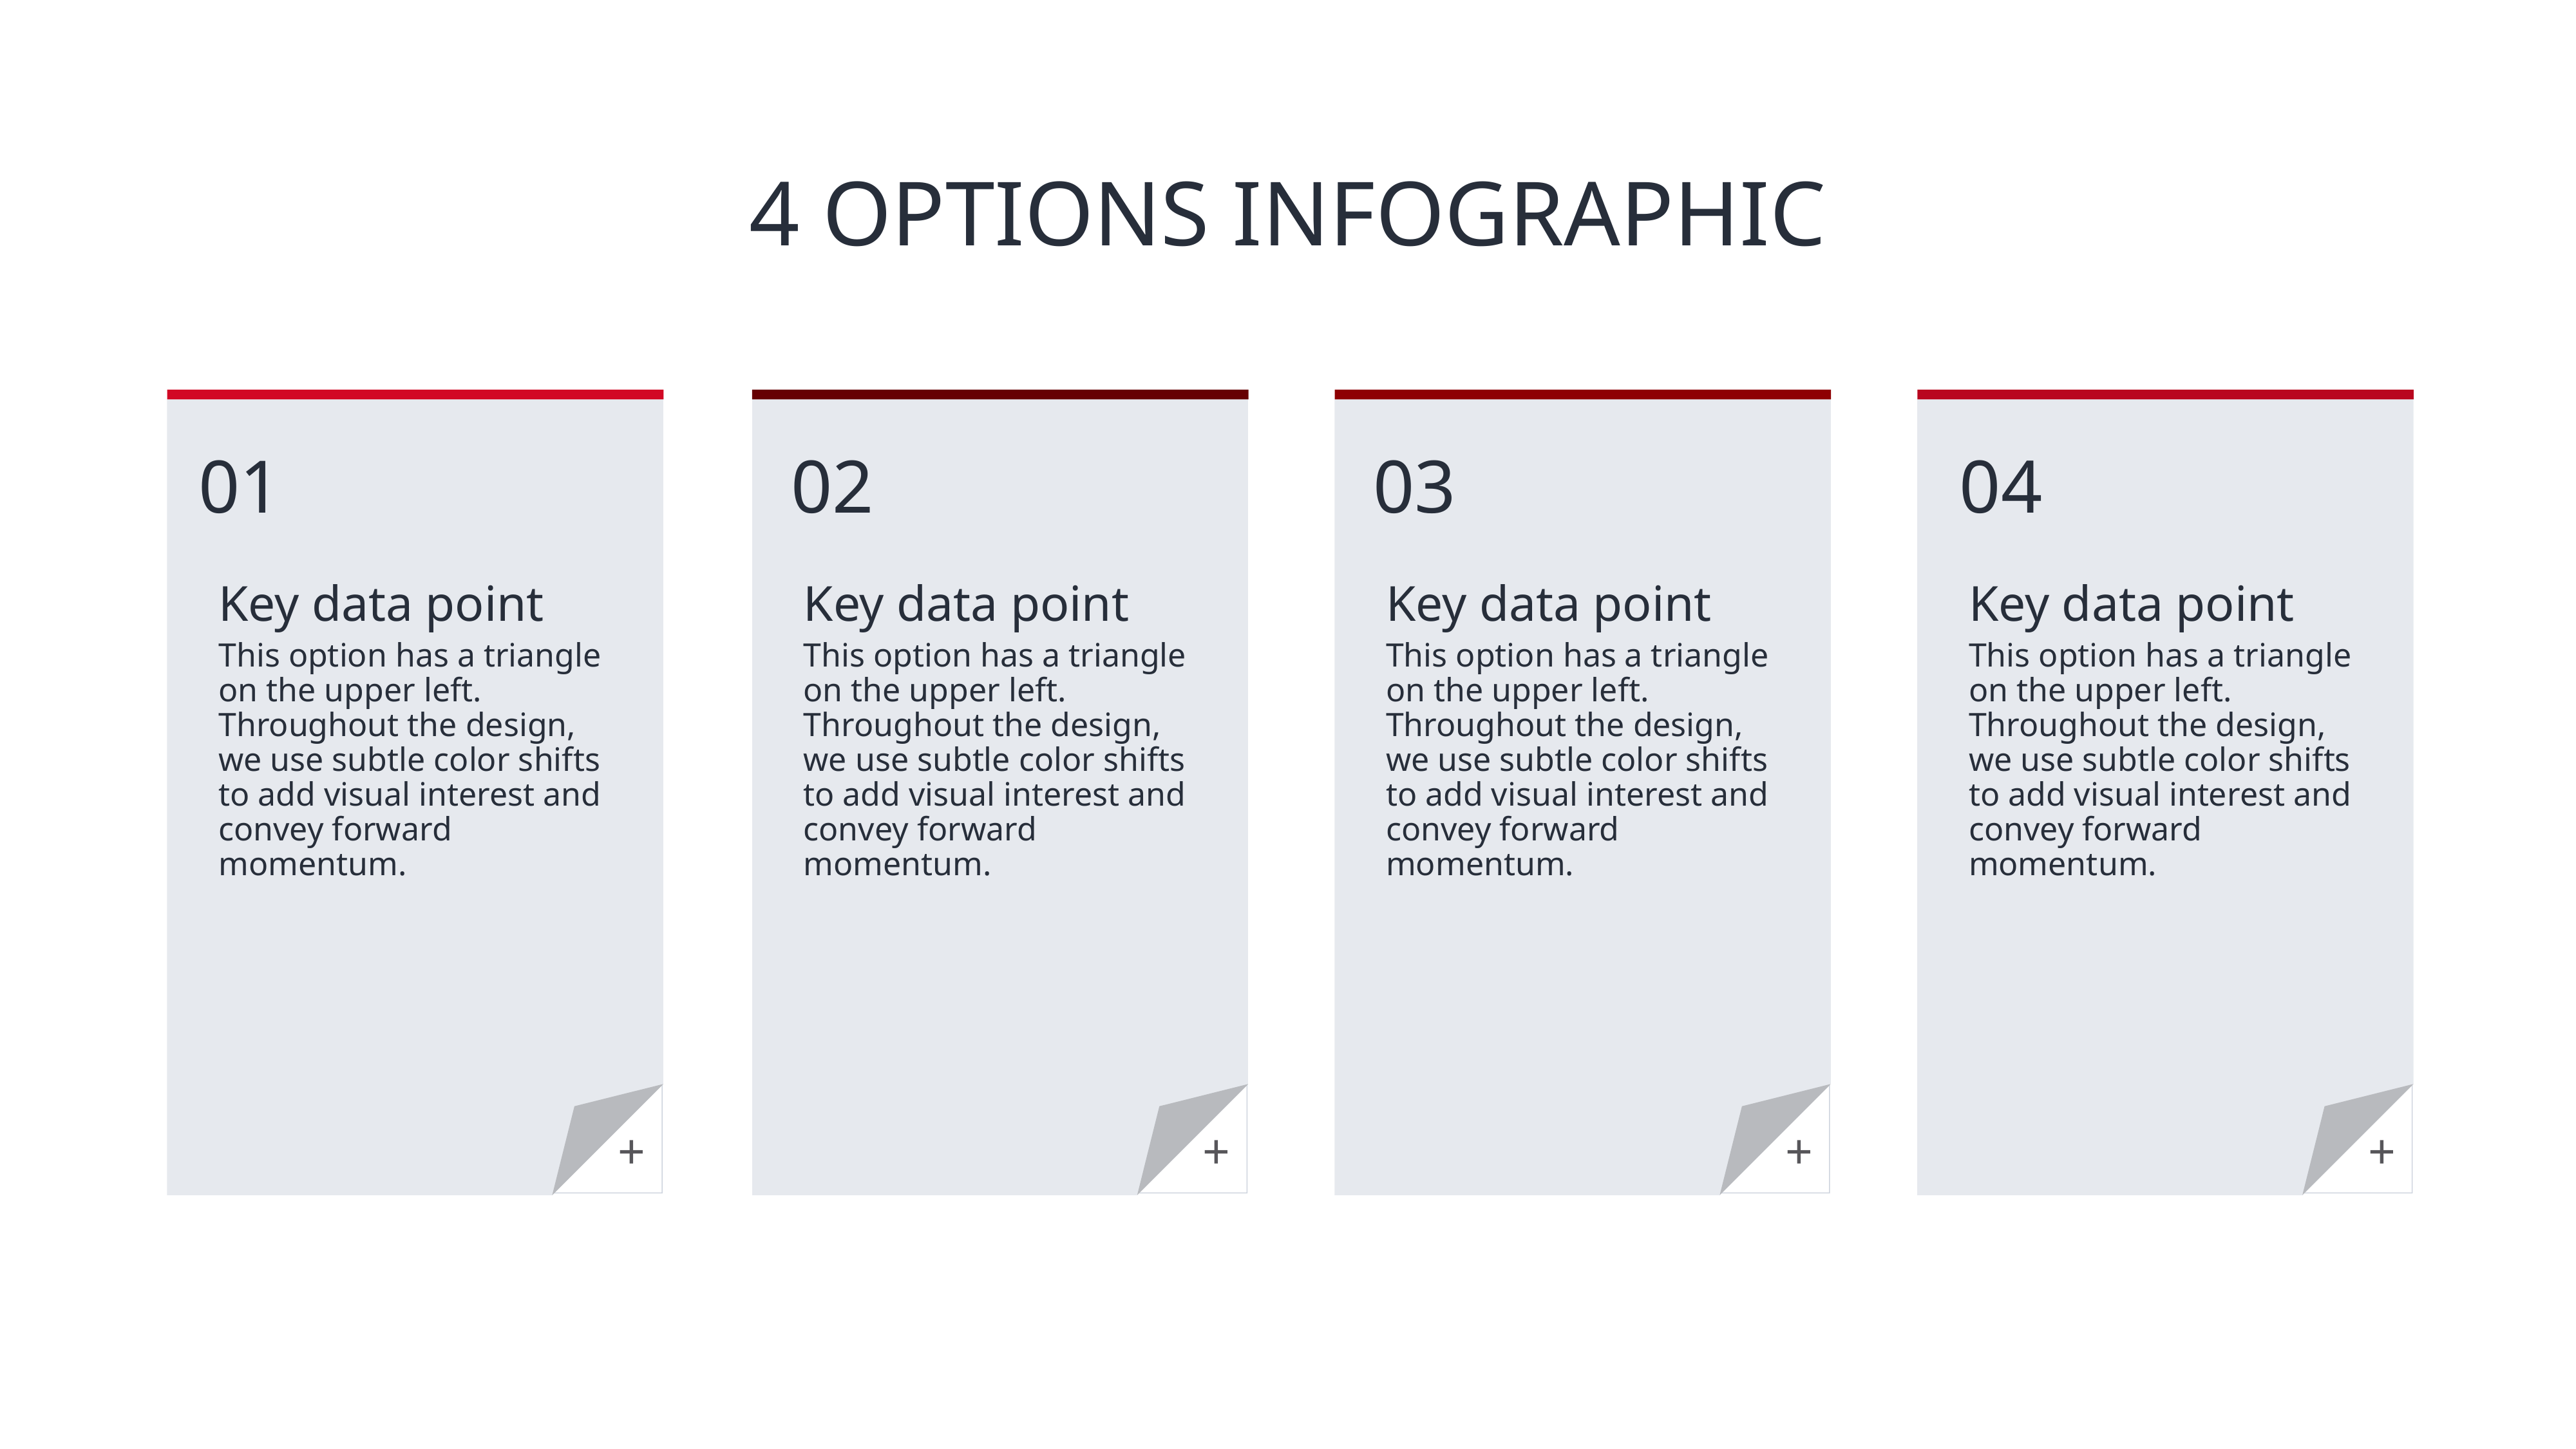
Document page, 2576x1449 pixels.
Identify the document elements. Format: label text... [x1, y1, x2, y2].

text_box [2306, 1086, 2413, 1193]
text_box [556, 1086, 663, 1193]
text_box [1139, 1086, 1245, 1191]
text_box [1334, 390, 1832, 400]
text_box MySQL [1722, 1086, 1826, 1191]
text_box 01 [189, 435, 291, 533]
text_box [554, 1086, 659, 1191]
text_box [167, 390, 664, 400]
text_box + [1776, 1115, 1823, 1184]
text_box Key data point This option has a triangle on the upper left. Throughout the design, we use subtle color shifts to add visual interest and convey forward momentum. [751, 398, 1251, 1196]
title 4 OPTIONS INFOGRAPHIC [177, 77, 2399, 357]
text_box Key data point This option has a triangle on the upper left. Throughout the design, we use subtle color shifts to add visual interest and convey forward momentum. [1917, 398, 2416, 1196]
text_box + [1193, 1115, 1240, 1184]
text_box Key data point This option has a triangle on the upper left. Throughout the design, we use subtle color shifts to add visual interest and convey forward momentum. [1334, 398, 1833, 1196]
text_box [1141, 1087, 1247, 1193]
text_box + [2358, 1115, 2406, 1184]
text_box [752, 390, 1249, 400]
text_box 02 [781, 435, 884, 533]
text_box [2304, 1086, 2410, 1191]
text_box [1917, 390, 2414, 400]
text_box 03 [1363, 435, 1466, 533]
text_box 04 [1950, 435, 2052, 533]
text_box + [608, 1115, 656, 1184]
text_box Key data point This option has a triangle on the upper left. Throughout the design, we use subtle color shifts to add visual interest and convey forward momentum. [166, 398, 666, 1196]
text_box [1723, 1086, 1830, 1193]
